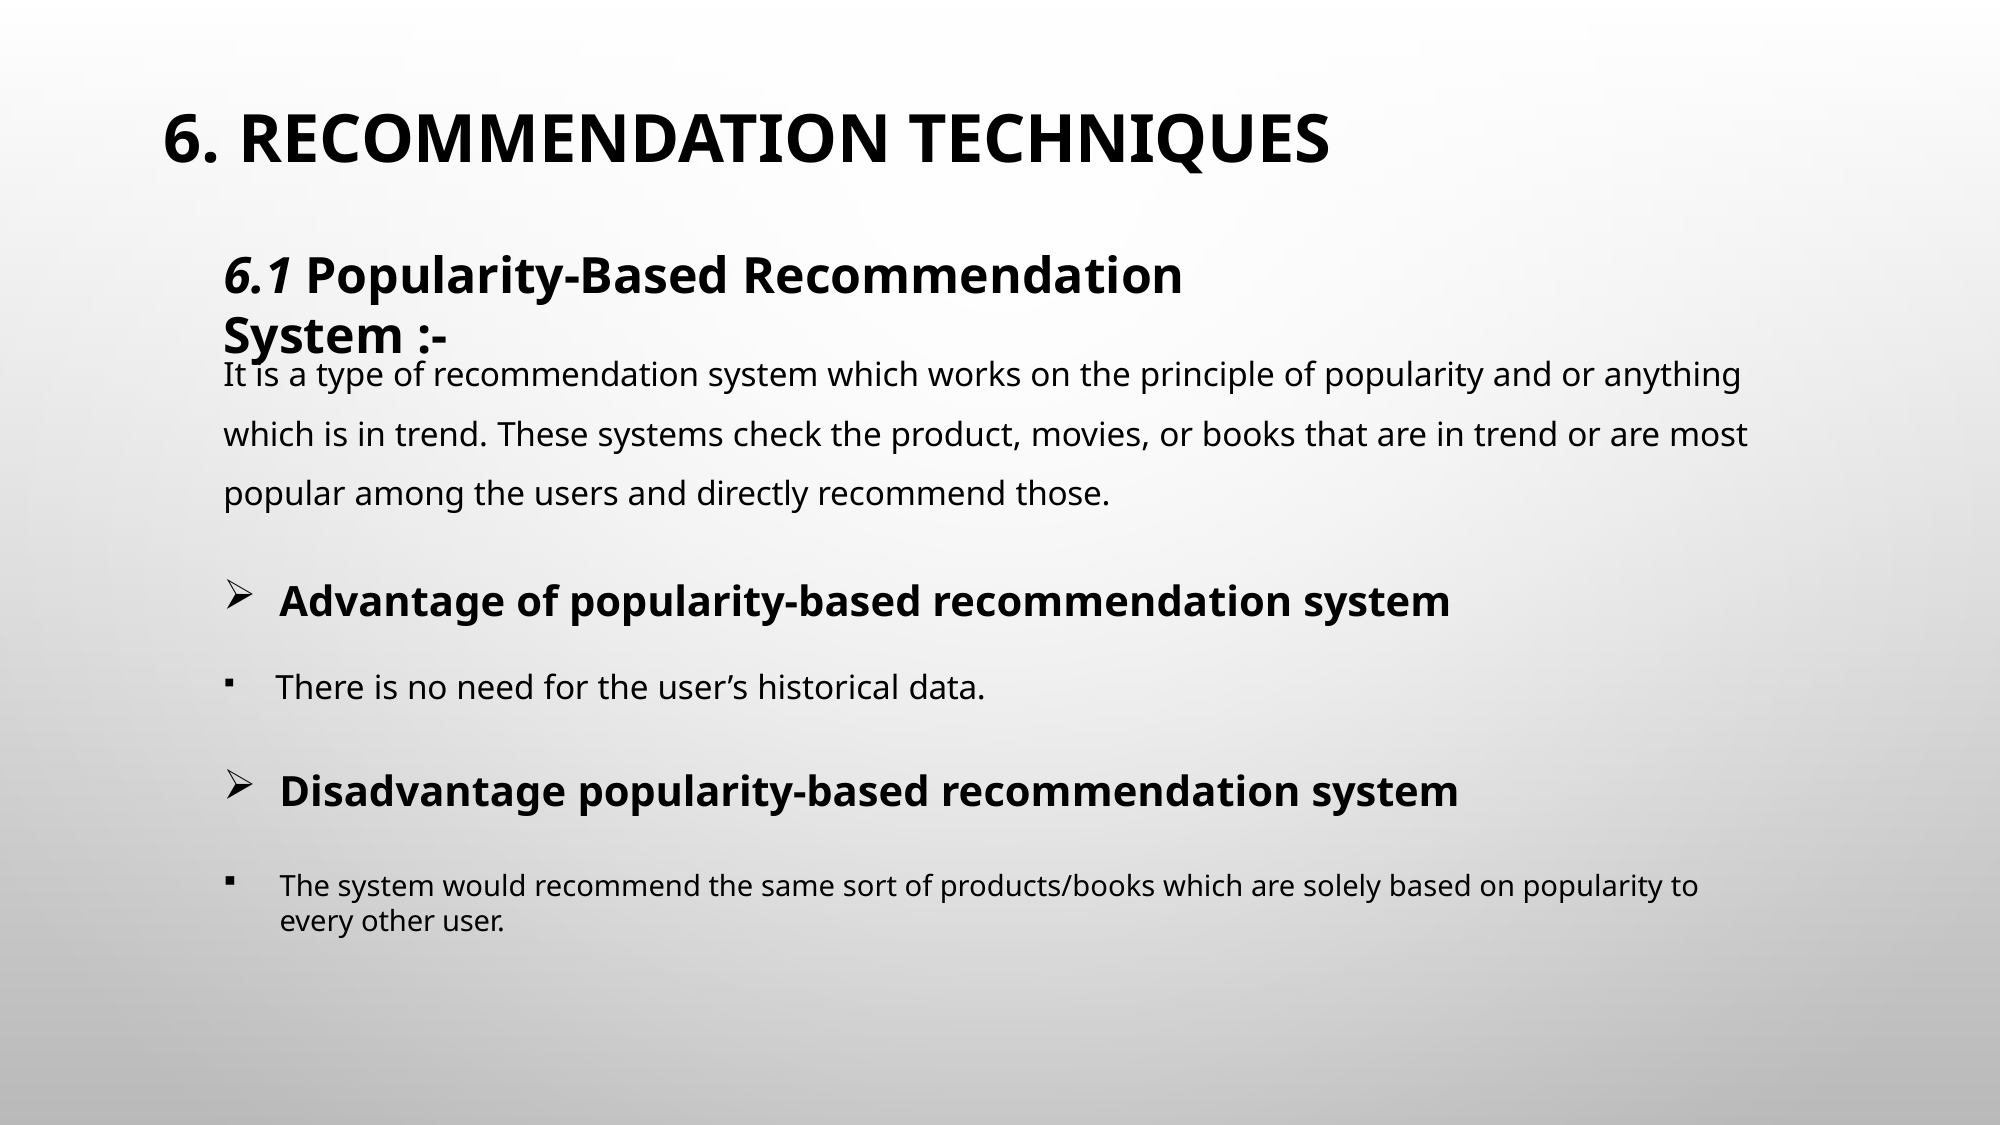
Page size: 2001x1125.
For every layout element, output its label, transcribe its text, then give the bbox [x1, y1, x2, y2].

picture [0, 0, 2000, 1125]
text_box Disadvantage popularity-based recommendation system The system would recommend the same sort of products/books which are solely based on popularity to every other user. [221, 762, 1762, 937]
title 6. Recommendation Techniques [50, 39, 1443, 230]
text_box It is a type of recommendation system which works on the principle of popularity and or anything which is in trend. These systems check the product, movies, or books that are in trend or are most popular among the users and directly recommend those. Advantage of popularity-based recommendation system There is no need for the user’s historical data. [221, 330, 1775, 707]
text_box 6.1 Popularity-Based Recommendation System :- [221, 241, 1393, 330]
